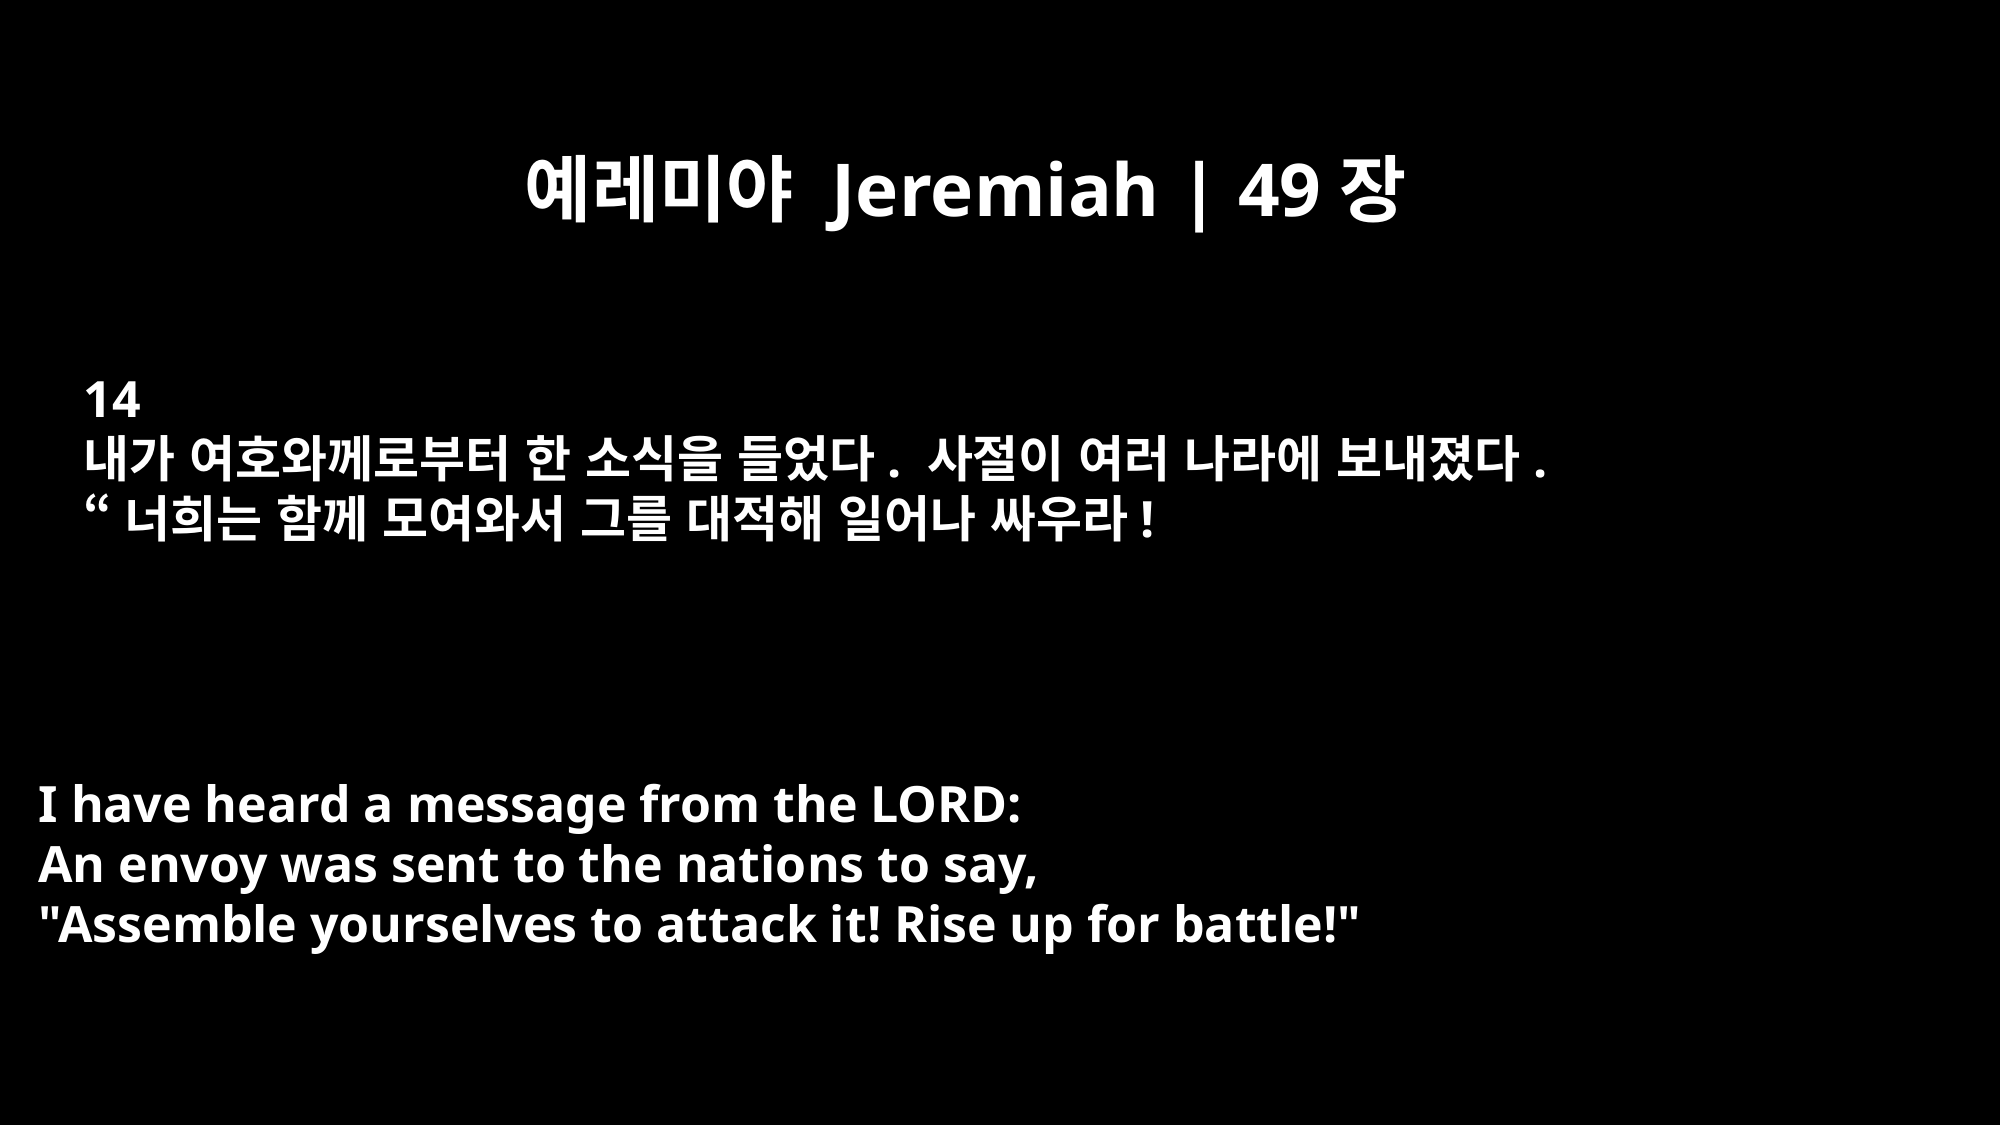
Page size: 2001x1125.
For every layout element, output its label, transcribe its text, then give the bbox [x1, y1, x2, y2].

text_box 예레미야 Jeremiah | 49장 [510, 136, 1422, 239]
text_box I have heard a message from the LORD: An envoy was sent to the nations to say, "Assemble yourselves to attack it! Rise up for battle!" [23, 764, 1377, 960]
text_box 14 내가 여호와께로부터 한 소식을 들었다. 사절이 여러 나라에 보내졌다. “너희는 함께 모여와서 그를 대적해 일어나 싸우라! [69, 359, 1563, 555]
